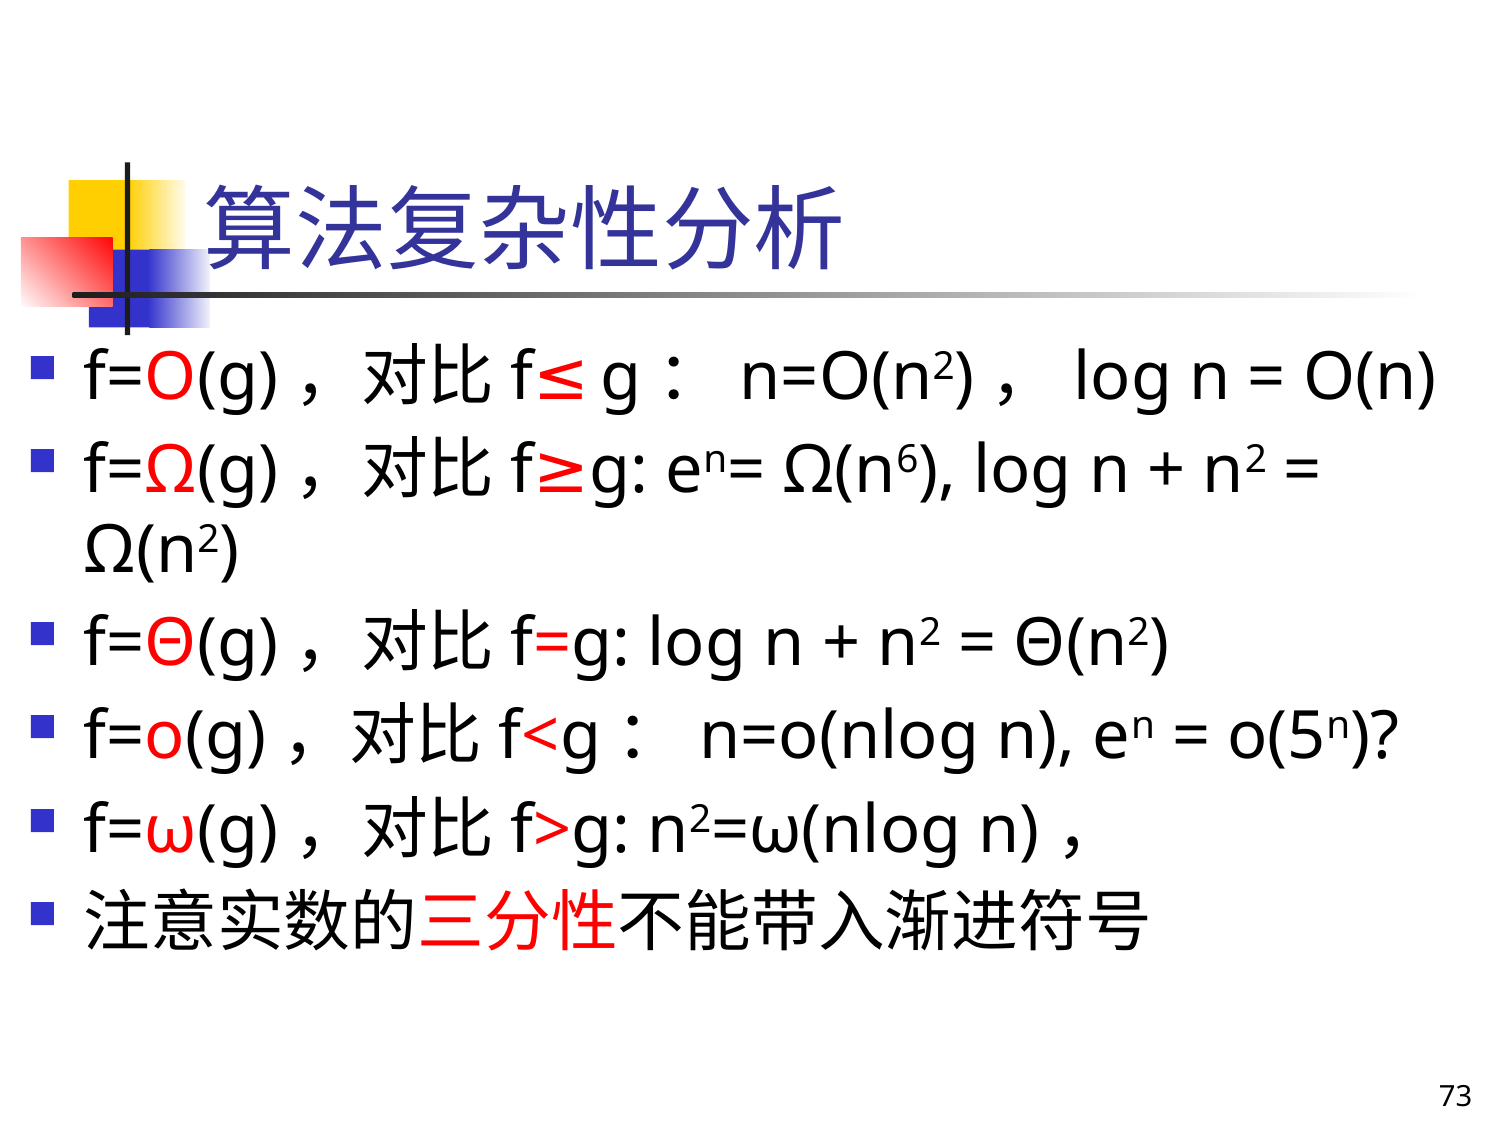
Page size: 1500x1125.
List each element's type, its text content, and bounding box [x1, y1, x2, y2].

slide_number 73 [1174, 1049, 1488, 1125]
title 算法复杂性分析 [188, 101, 1468, 289]
